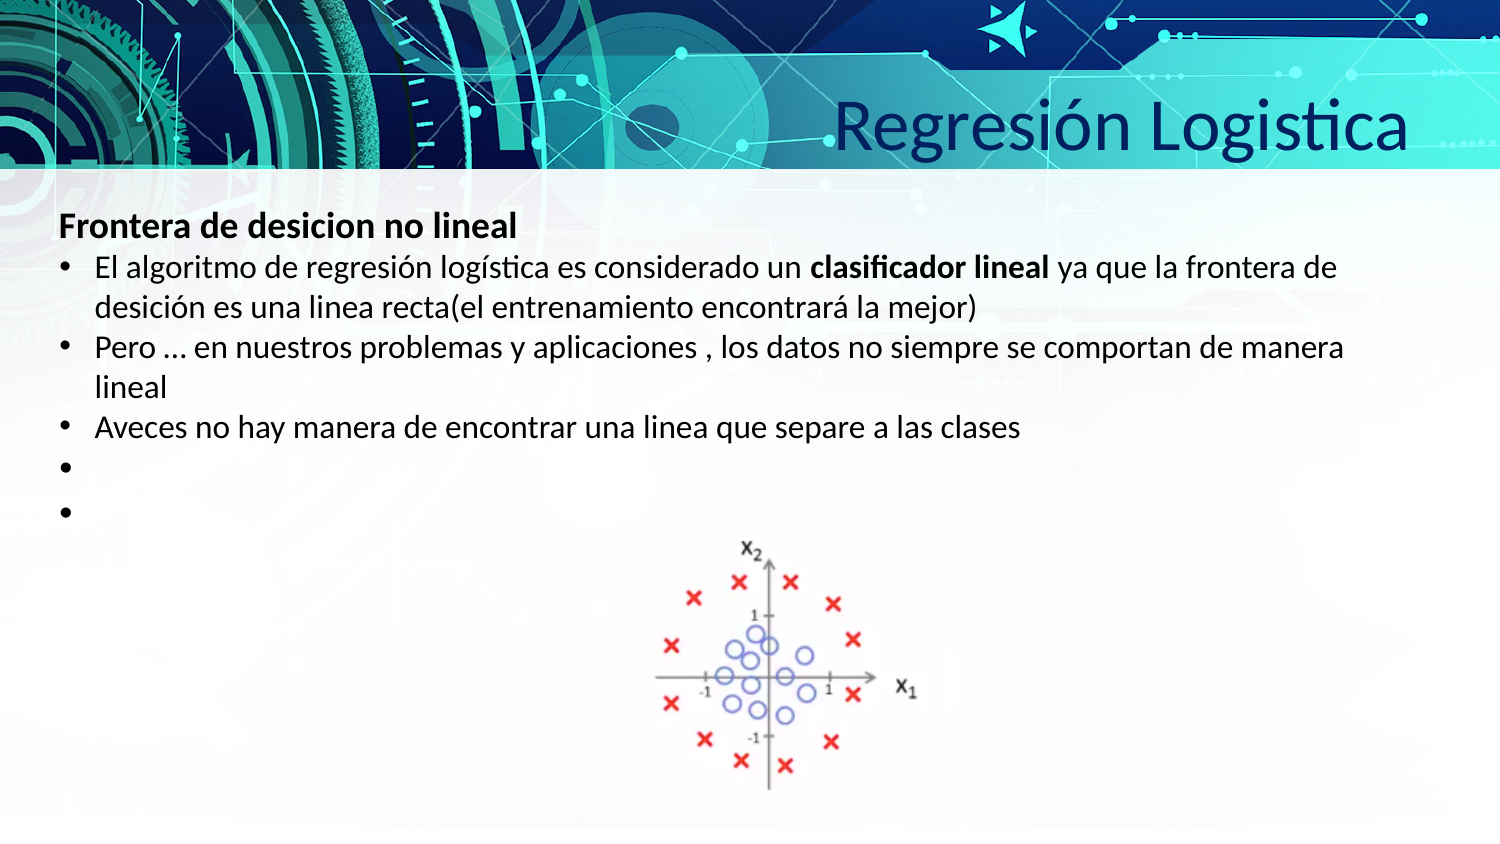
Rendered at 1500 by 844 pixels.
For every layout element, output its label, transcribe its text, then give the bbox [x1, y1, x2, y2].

text_box Regresión Logistica [73, 71, 1426, 171]
picture [0, 0, 1500, 844]
text_box Frontera de desicion no lineal El algoritmo de regresión logística es considerado un clasificador lineal ya que la frontera de desición es una linea recta(el entrenamiento encontrará la mejor) Pero … en nuestros problemas y aplicaciones , los datos no siempre se comportan de manera lineal Aveces no hay manera de encontrar una linea que separe a las clases [59, 200, 1412, 402]
